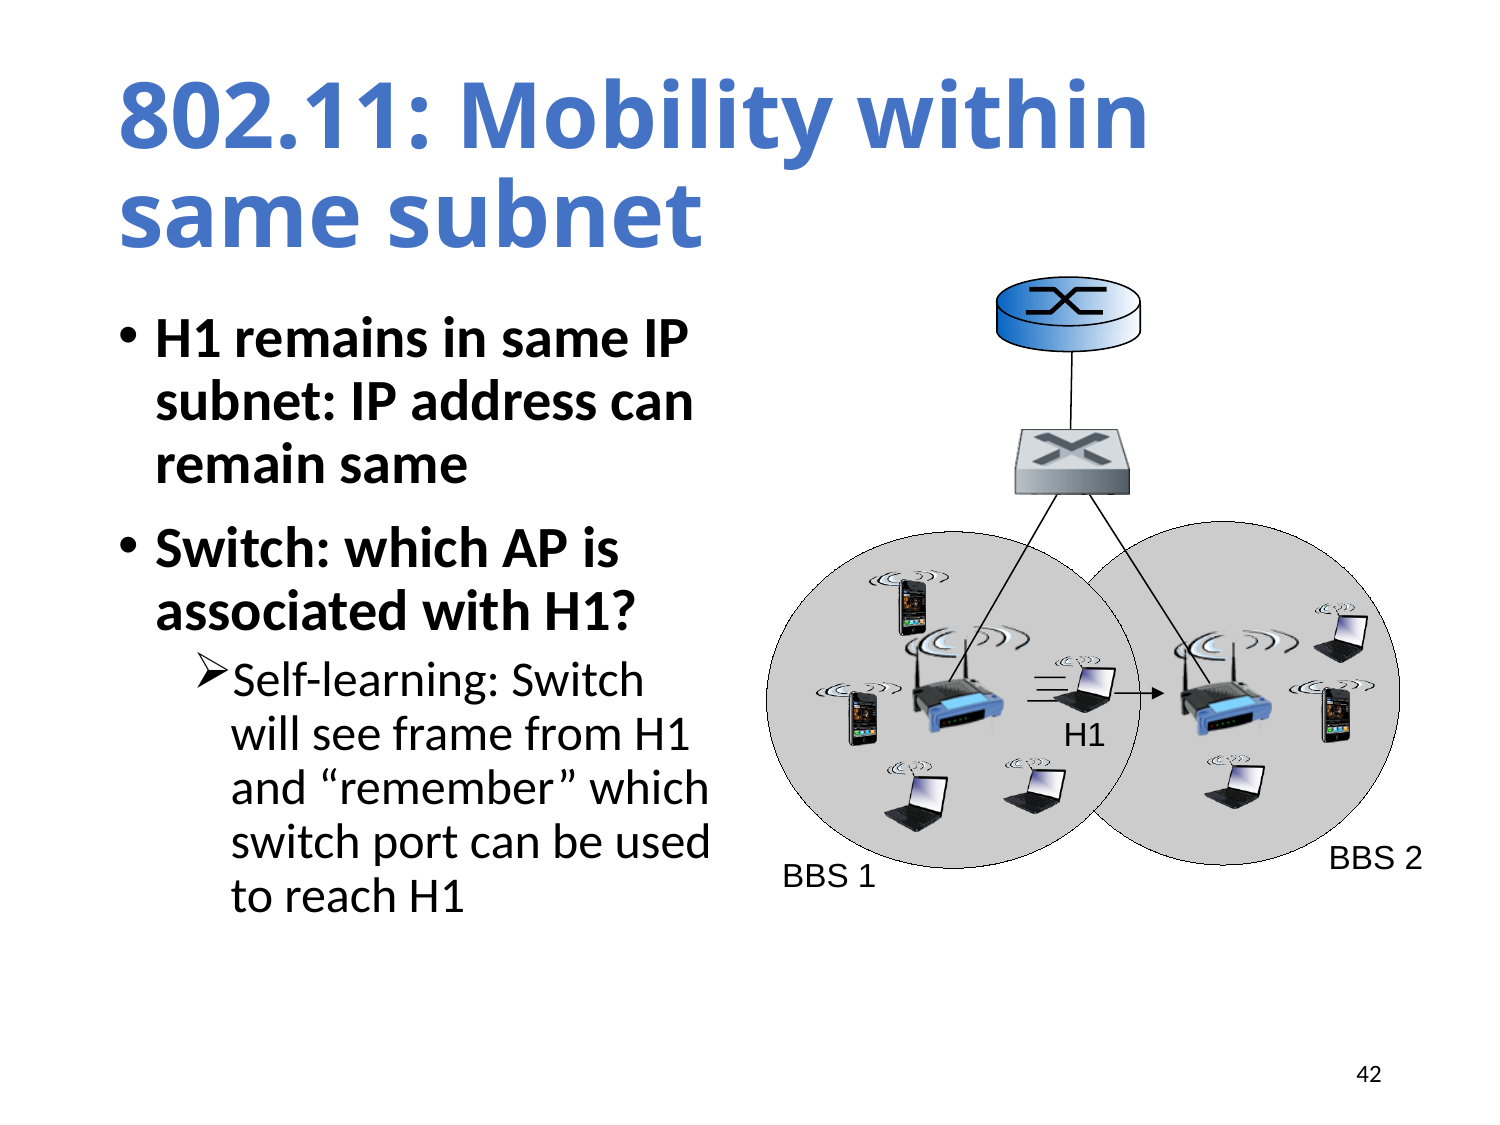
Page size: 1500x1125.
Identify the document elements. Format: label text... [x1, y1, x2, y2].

text_box BBS 2 [1313, 828, 1439, 884]
text_box BBS 1 [767, 846, 892, 902]
text_box [1116, 687, 1165, 700]
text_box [1313, 601, 1368, 663]
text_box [884, 759, 948, 832]
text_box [904, 624, 1030, 734]
picture [1014, 429, 1130, 496]
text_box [996, 277, 1142, 352]
text_box [766, 531, 1141, 869]
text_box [1173, 628, 1299, 737]
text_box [868, 569, 949, 636]
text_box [1288, 678, 1375, 743]
title 802.11: Mobility within same subnet [103, 59, 1397, 278]
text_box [1204, 753, 1265, 809]
text_box H1 [1048, 706, 1121, 761]
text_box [1053, 654, 1116, 713]
slide_number 42 [1059, 1042, 1397, 1103]
list H1 remains in same IP subnet: IP address can remain same Switch: which AP is associated with H1? Self-learning: Switch will see frame from H1 and “remember” which switch port can be used to reach H1 [103, 299, 741, 1014]
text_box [814, 681, 902, 747]
text_box [1088, 521, 1400, 866]
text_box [1003, 756, 1066, 814]
